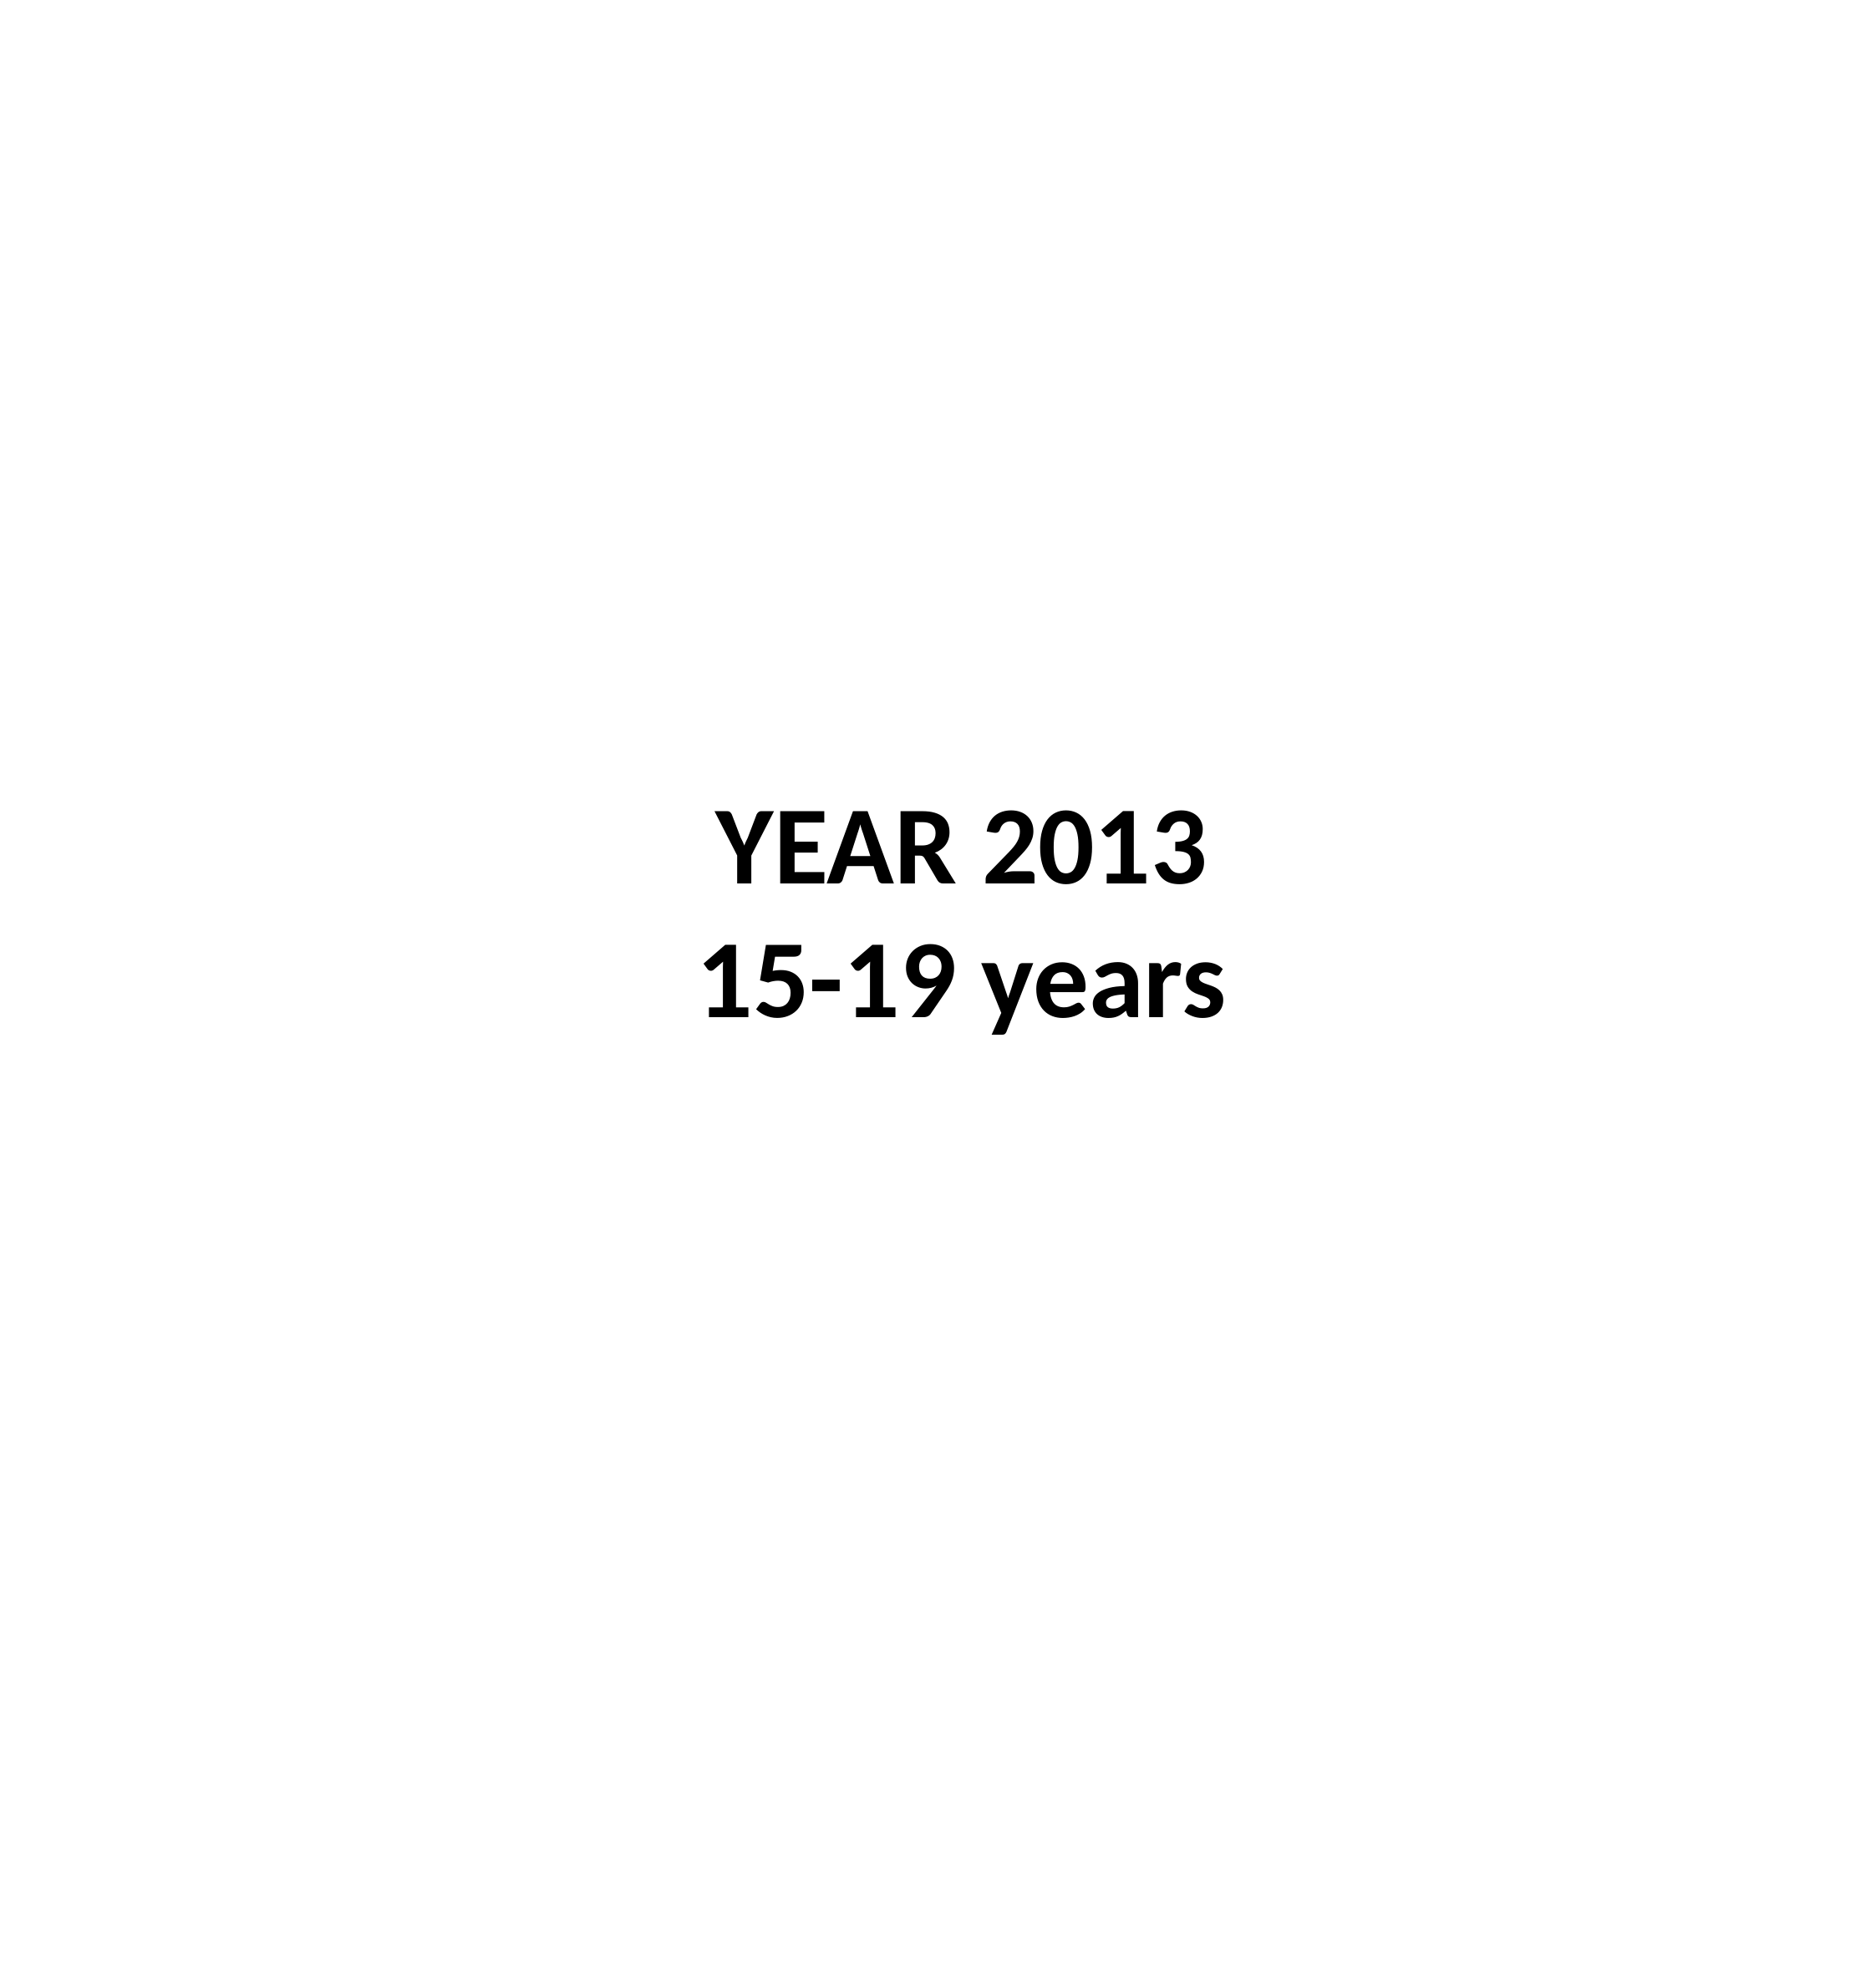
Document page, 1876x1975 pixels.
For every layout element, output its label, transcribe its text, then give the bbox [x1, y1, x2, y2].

text_box YEAR 2013 15-19 years [574, 766, 1350, 974]
